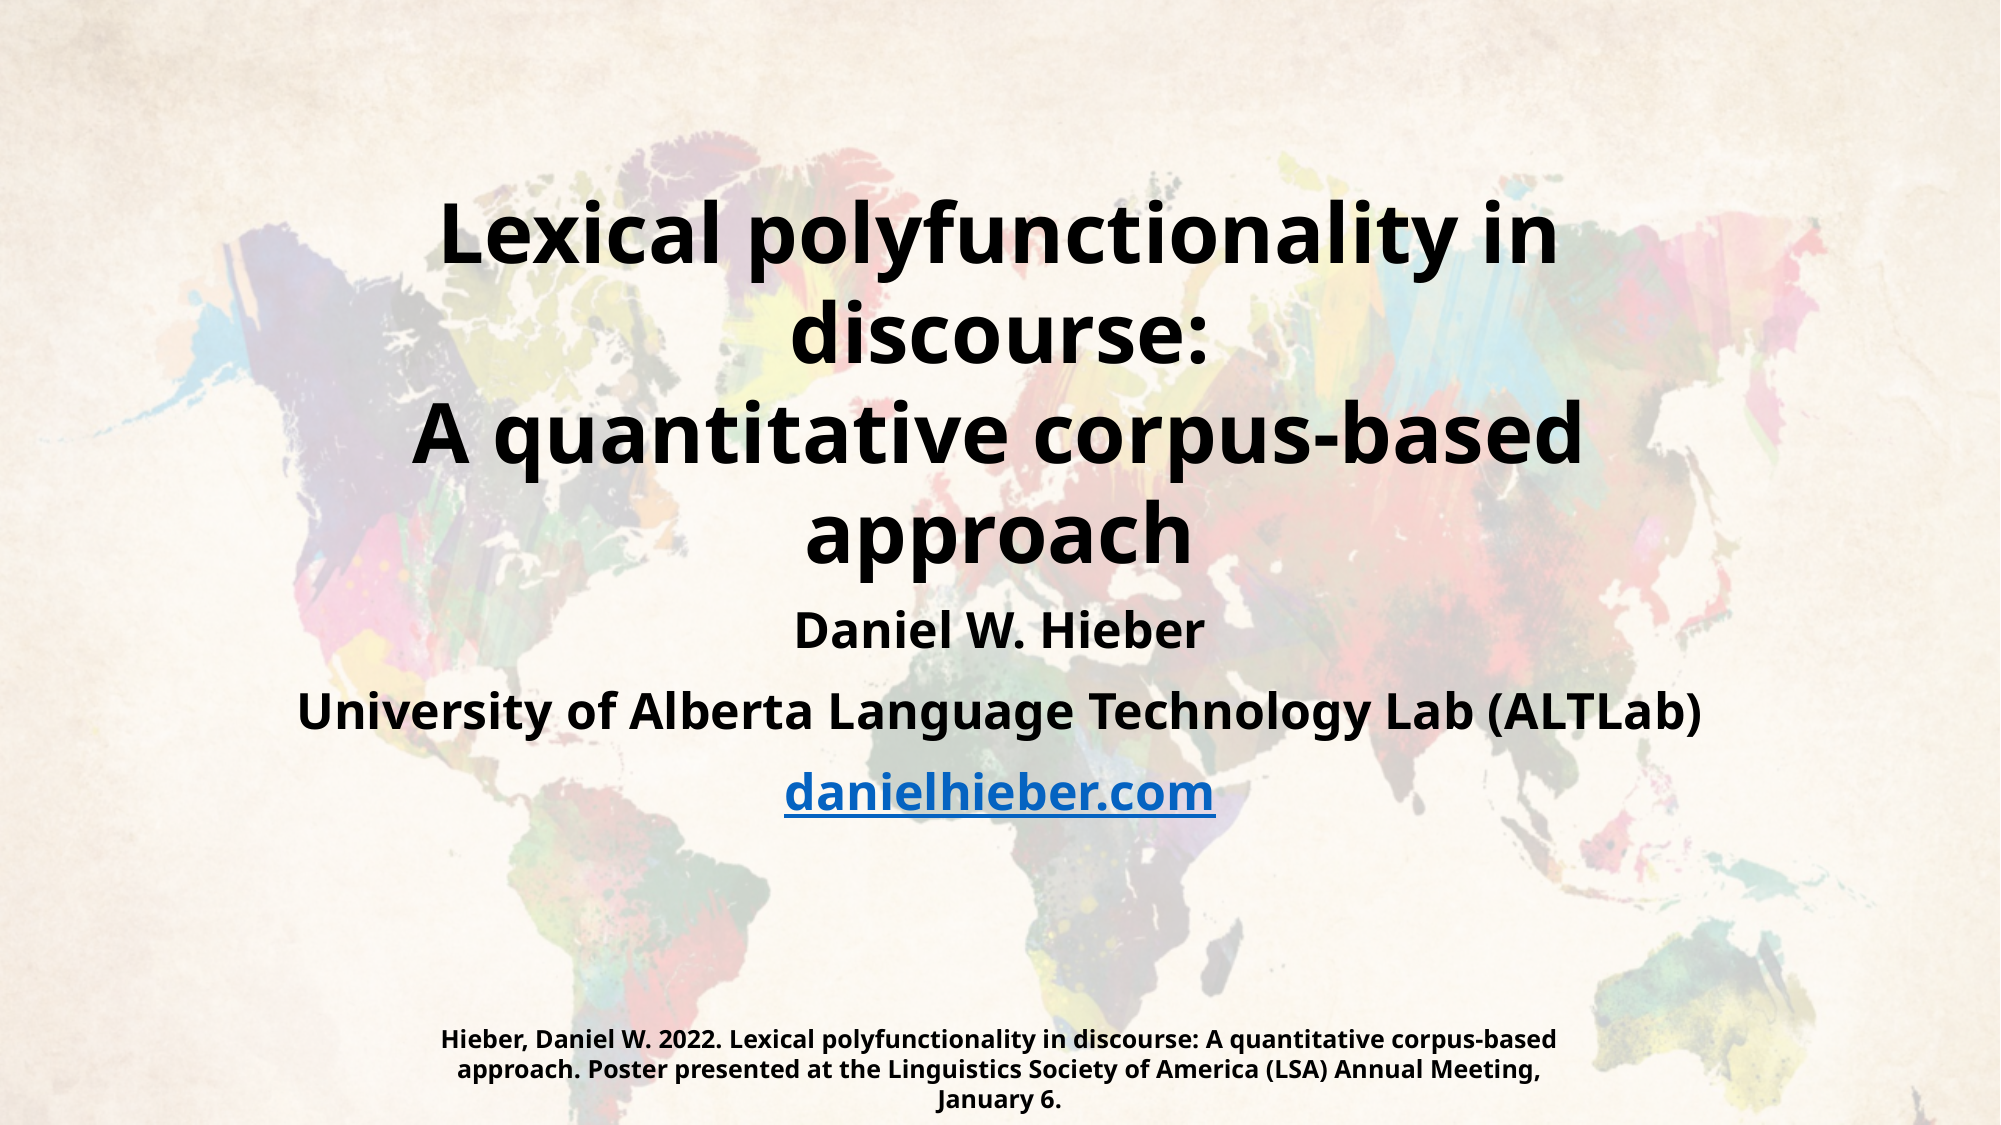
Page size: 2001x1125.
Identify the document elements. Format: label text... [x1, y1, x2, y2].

text_box Hieber, Daniel W. 2022. Lexical polyfunctionality in discourse: A quantitative corpus-based approach. Poster presented at the Linguistics Society of America (LSA) Annual Meeting, January 6. [421, 1038, 1579, 1098]
subtitle Daniel W. Hieber University of Alberta Language Technology Lab (ALTLab) danielhieber.com [249, 590, 1750, 863]
title Lexical polyfunctionality in discourse: A quantitative corpus-based approach [249, 184, 1750, 576]
